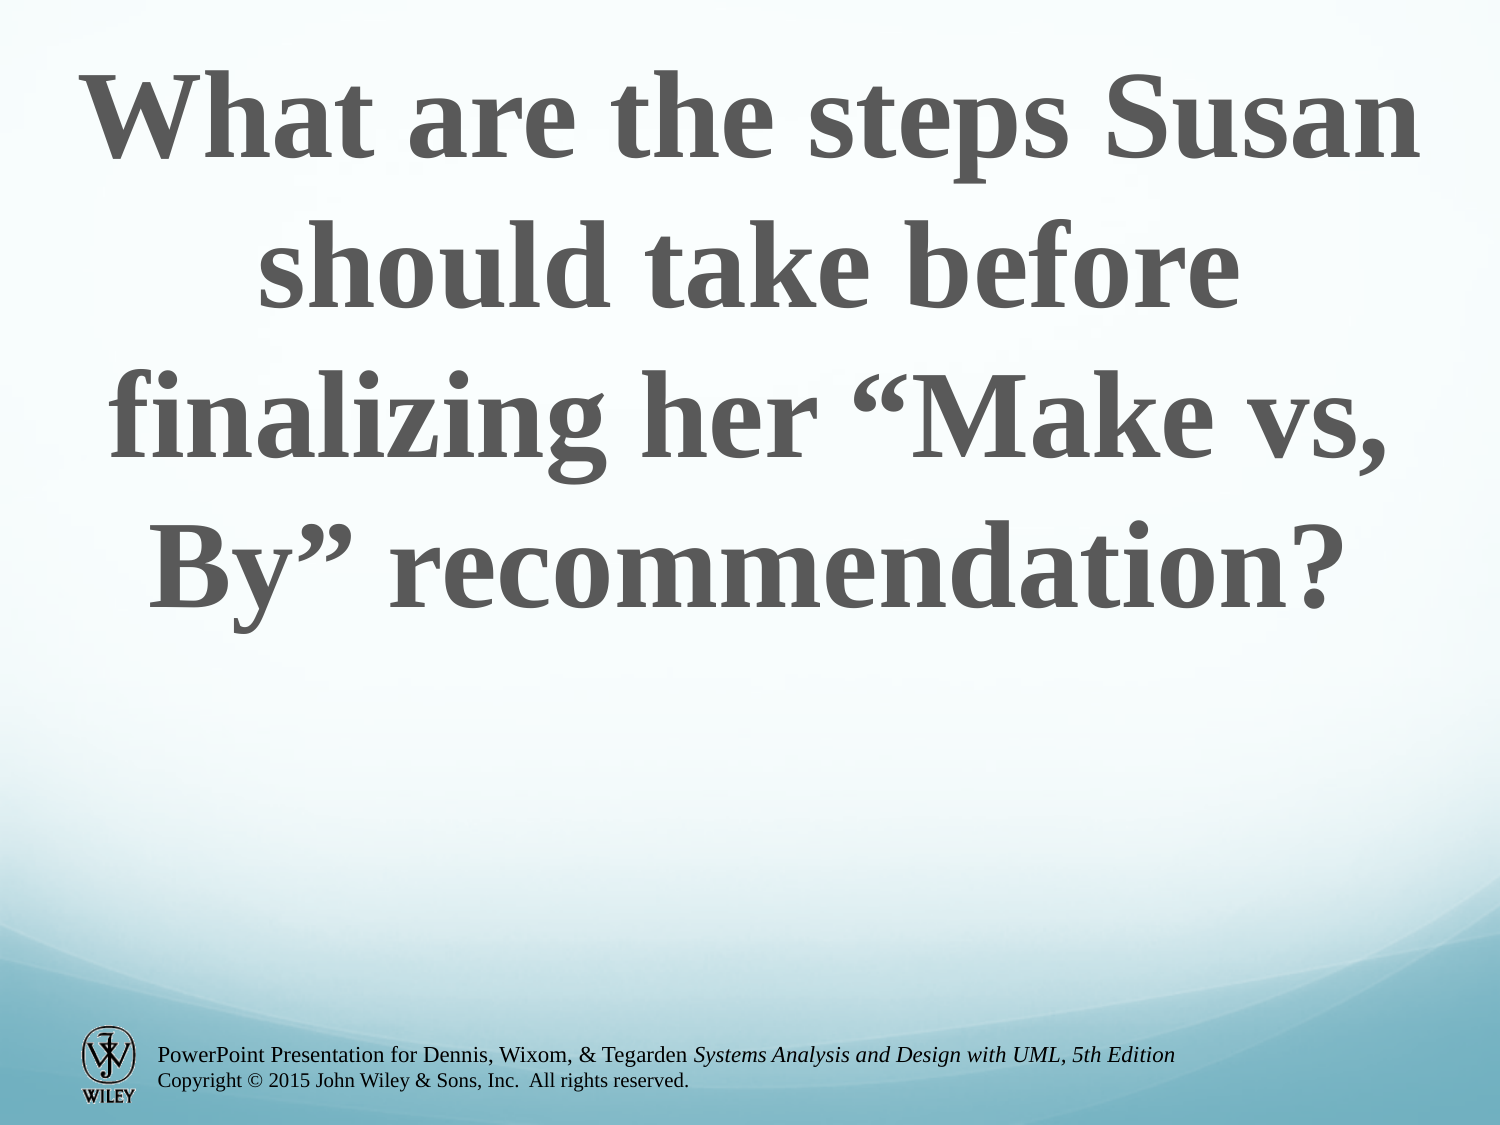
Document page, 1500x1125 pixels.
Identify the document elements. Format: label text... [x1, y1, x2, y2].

picture [78, 1026, 138, 1105]
list What are the steps Susan should take before finalizing her “Make vs, By” recommendation? [24, 24, 1476, 1026]
